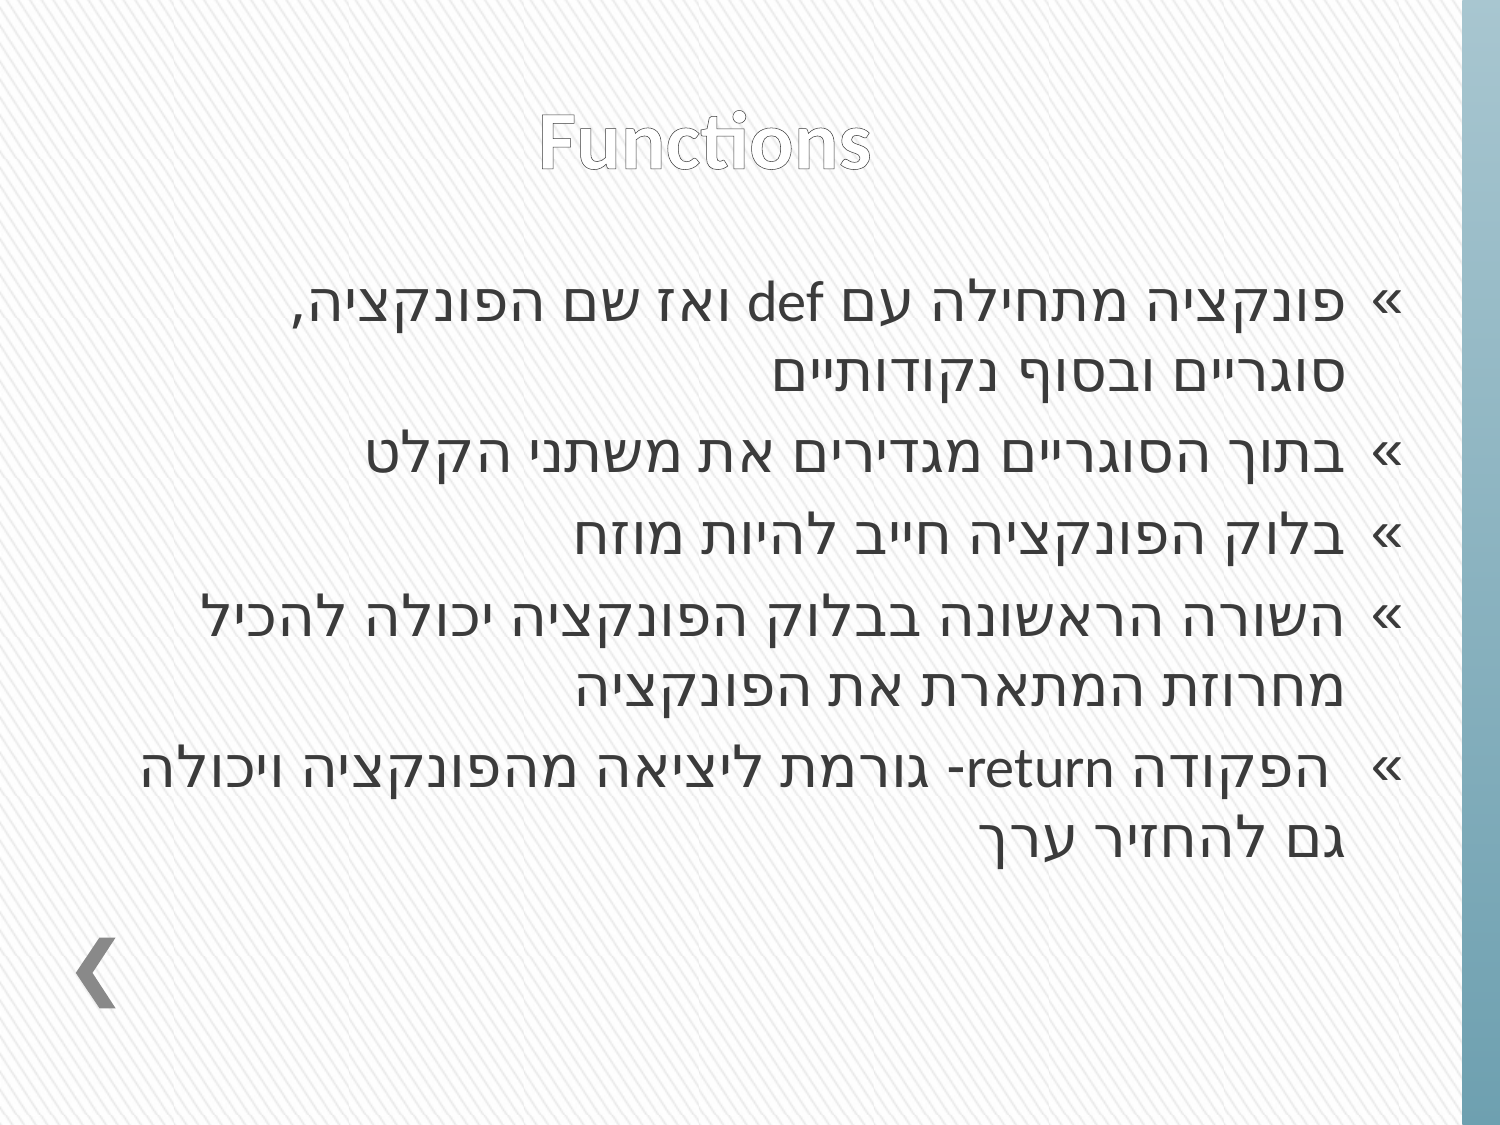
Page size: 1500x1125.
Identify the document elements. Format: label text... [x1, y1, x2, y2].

title Functions [100, 5, 1288, 194]
list פונקציה מתחילה עם def ואז שם הפונקציה, סוגריים ובסוף נקודותיים בתוך הסוגריים מגדירים את משתני הקלט בלוק הפונקציה חייב להיות מוזח השורה הראשונה בבלוק הפונקציה יכולה להכיל מחרוזת המתארת את הפונקציה הפקודה return- גורמת ליציאה מהפונקציה ויכולה גם להחזיר ערך [95, 255, 1419, 981]
